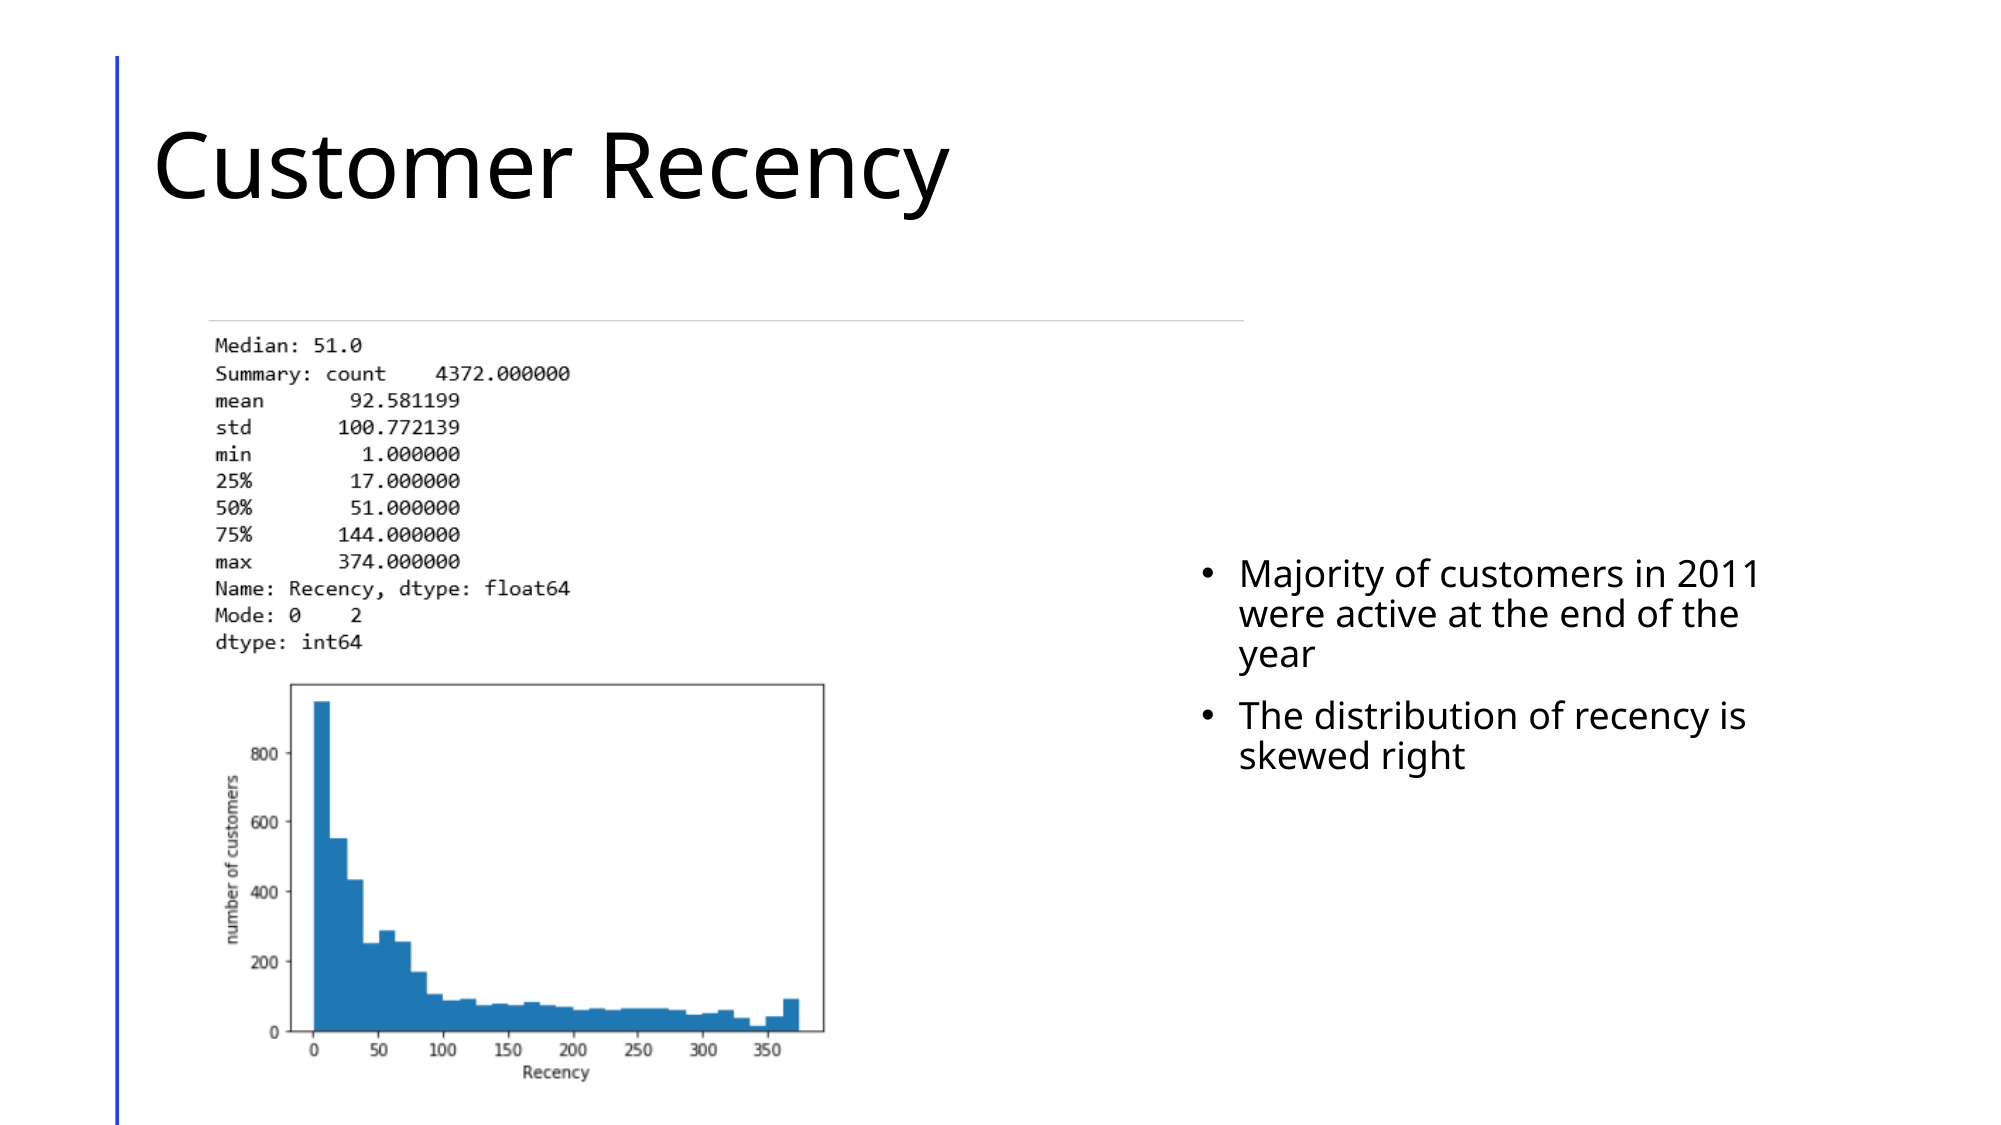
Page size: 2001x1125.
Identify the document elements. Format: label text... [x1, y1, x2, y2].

picture [199, 320, 1244, 1104]
text_box Majority of customers in 2011 were active at the end of the year The distribution of recency is skewed right [1177, 267, 1808, 1066]
title Customer Recency [137, 59, 1863, 278]
